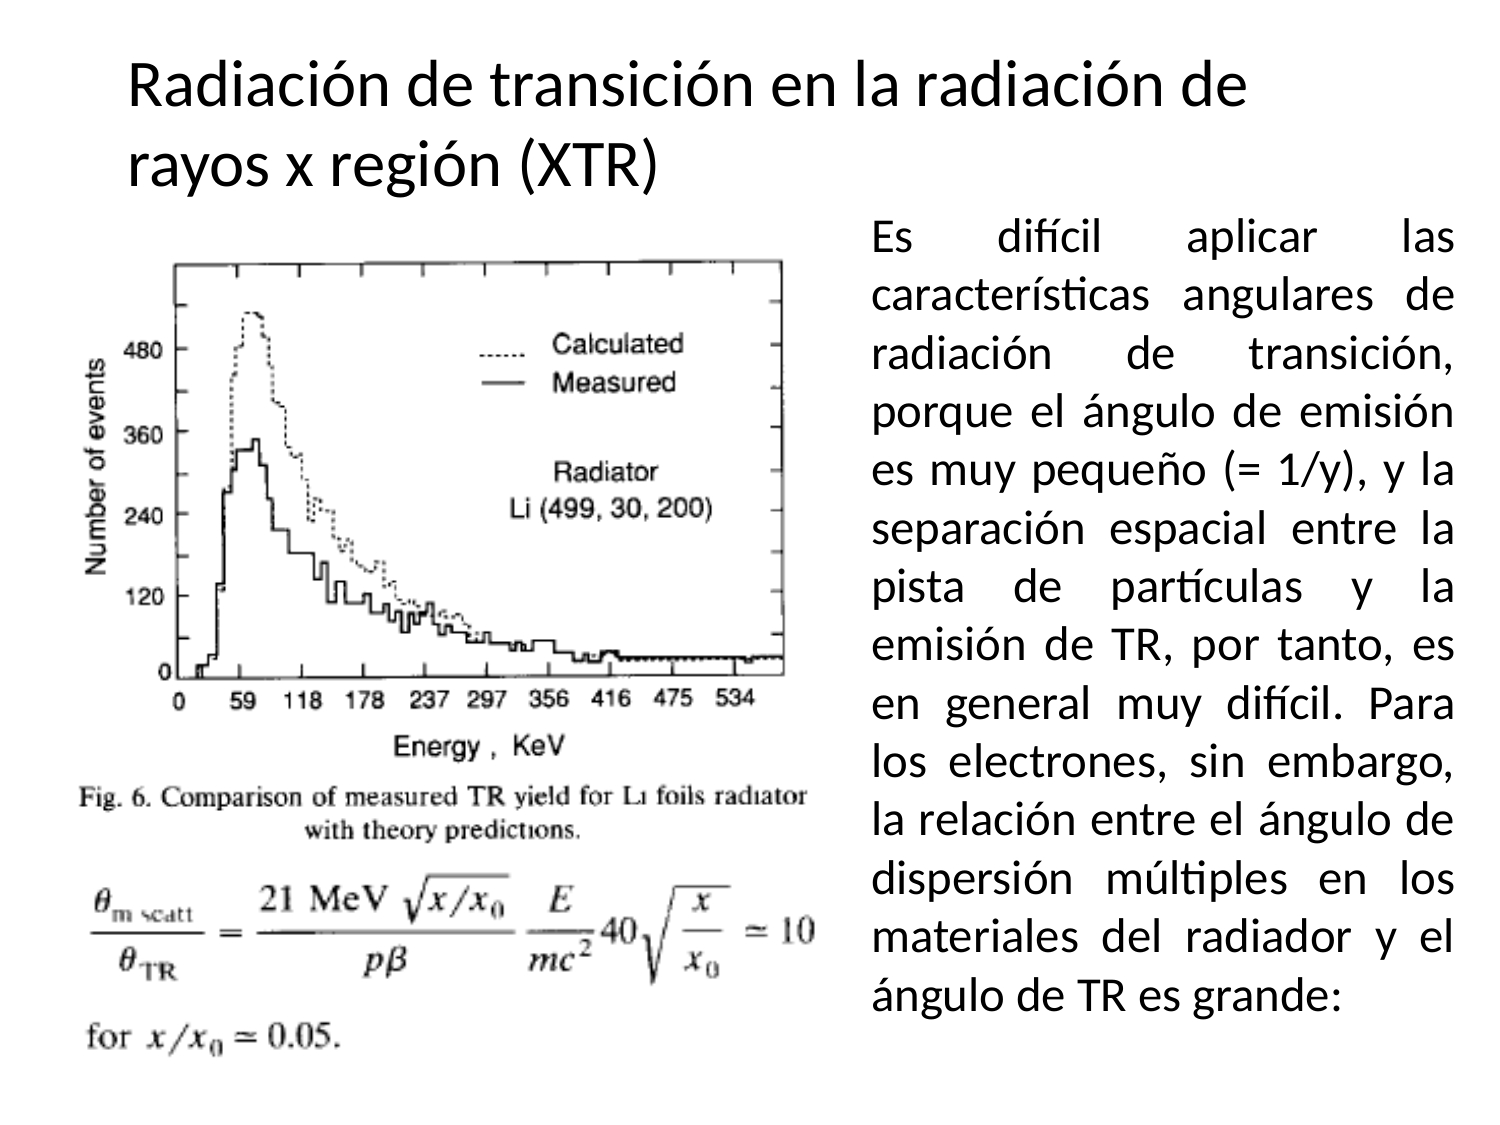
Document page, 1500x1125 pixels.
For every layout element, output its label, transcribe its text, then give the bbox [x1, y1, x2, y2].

picture [41, 231, 854, 1095]
title Radiación de transición en la radiación de rayos x región (XTR) [112, 42, 1388, 197]
subtitle Es difícil aplicar las características angulares de radiación de transición, porque el ángulo de emisión es muy pequeño (= 1/y), y la separación espacial entre la pista de partículas y la emisión de TR, por tanto, es en general muy difícil. Para los electrones, sin embargo, la relación entre el ángulo de dispersión múltiples en los materiales del radiador y el ángulo de TR es grande: [856, 196, 1471, 1047]
